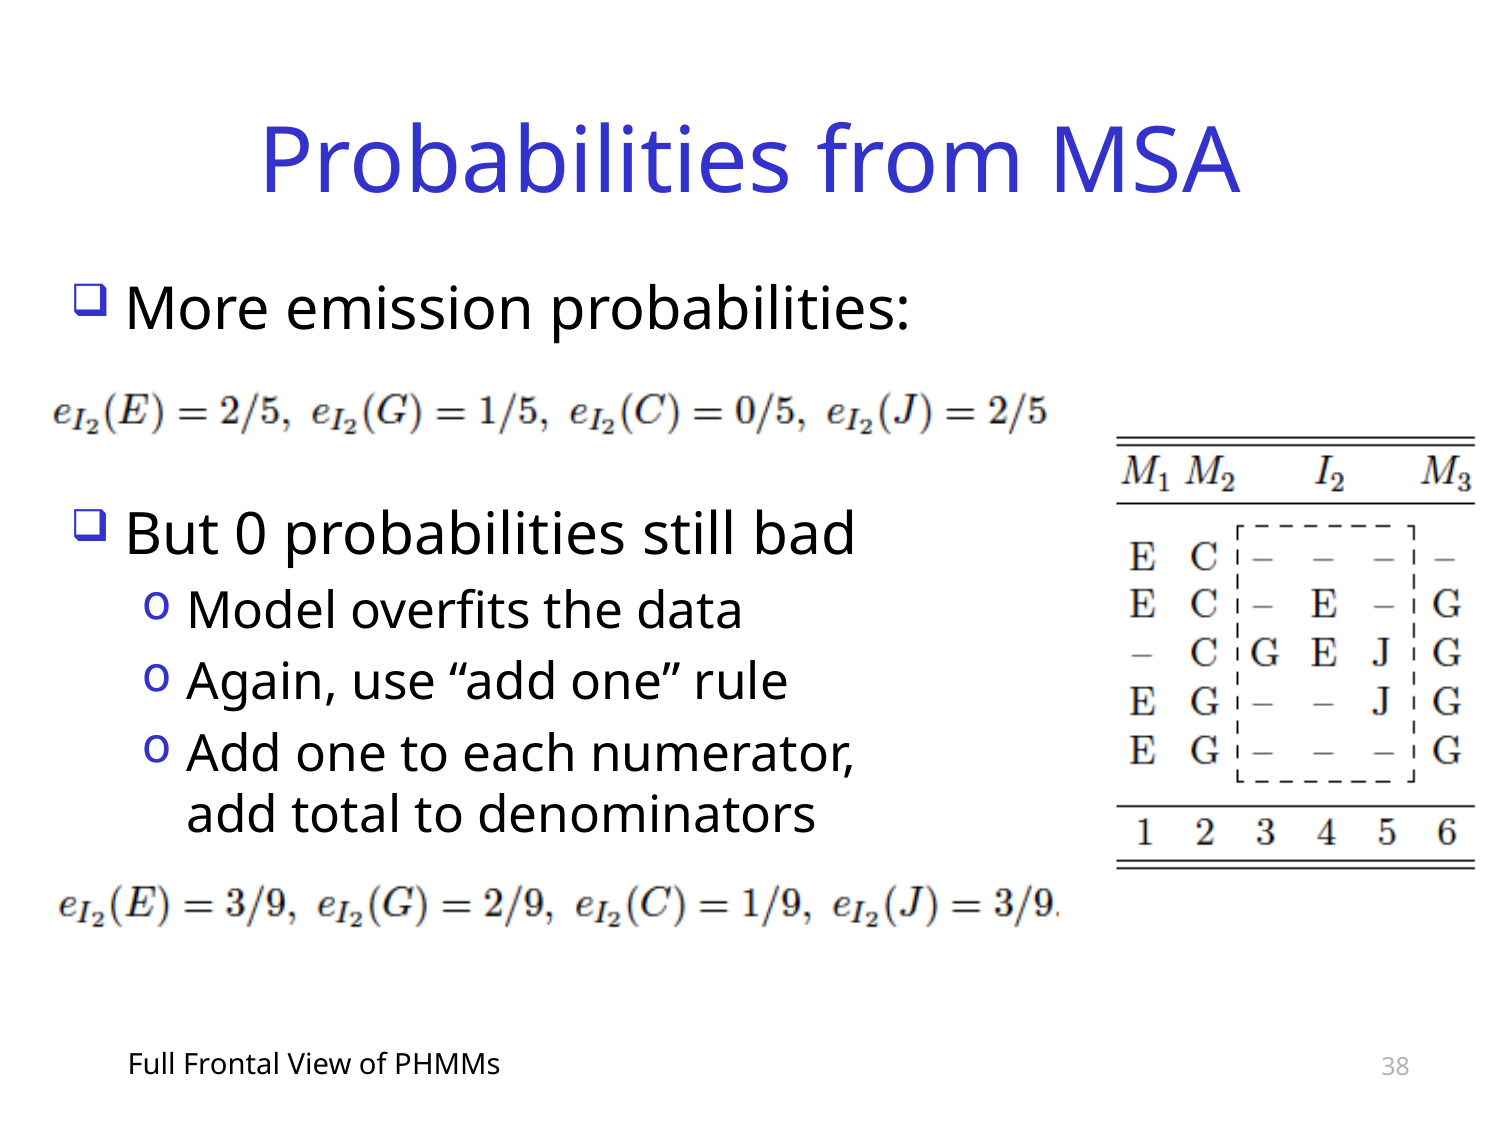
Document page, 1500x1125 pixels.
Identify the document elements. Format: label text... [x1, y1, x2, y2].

list More emission probabilities: But 0 probabilities still bad Model overfits the data Again, use “add one” rule Add one to each numerator, add total to denominators [55, 453, 963, 863]
title Probabilities from MSA [112, 62, 1388, 251]
picture [35, 383, 1060, 445]
slide_number 38 [1074, 1037, 1425, 1098]
picture [41, 872, 1059, 938]
picture [1099, 424, 1496, 879]
footer Full Frontal View of PHMMs [112, 1037, 776, 1101]
list More emission probabilities: But 0 probabilities still bad Model overfits the data Again, use “add one” rule Add one to each numerator, add total to denominators [55, 262, 963, 382]
